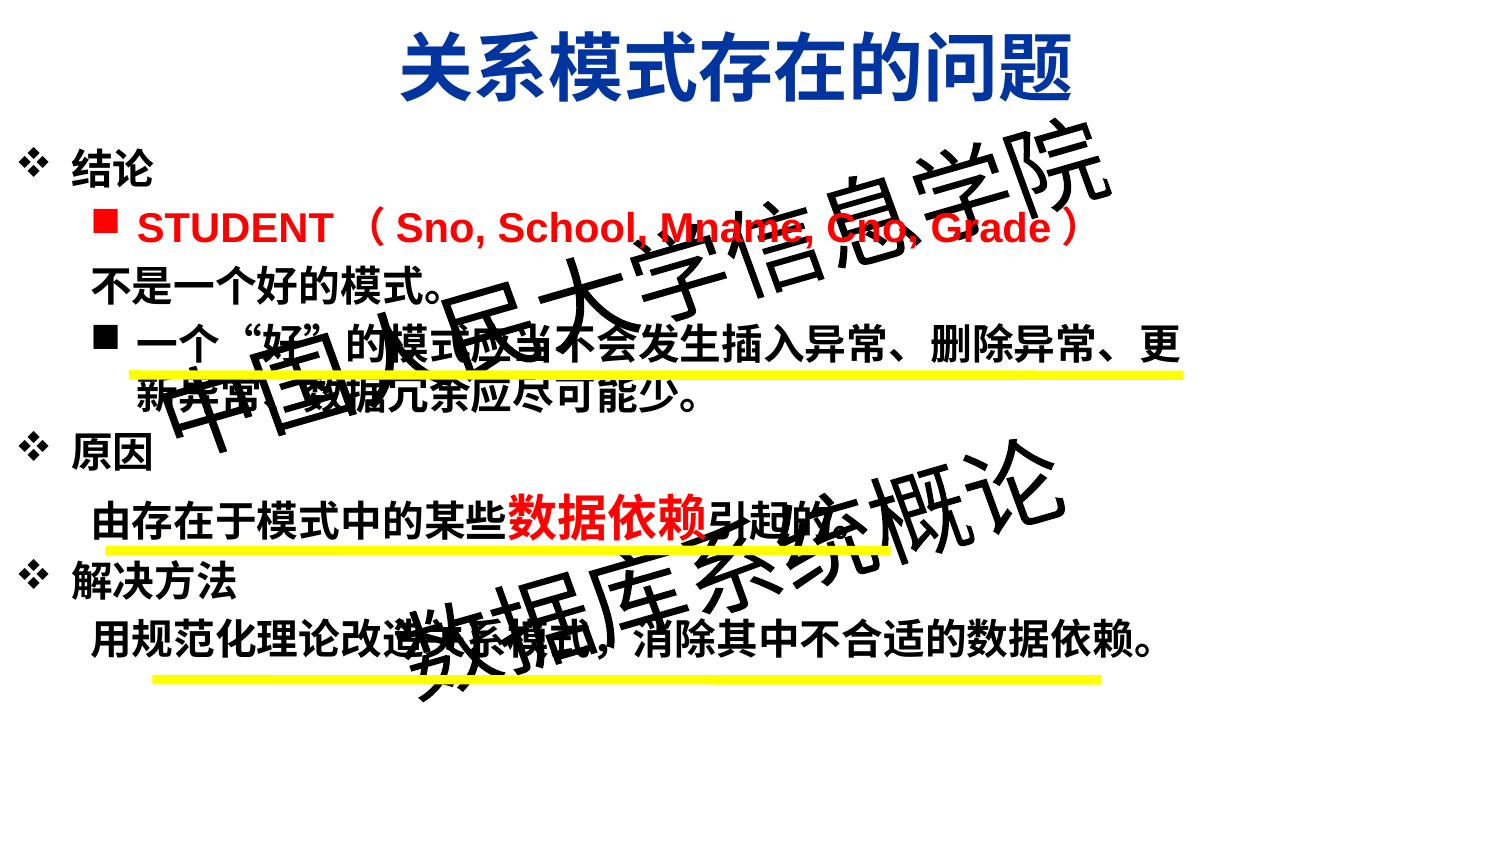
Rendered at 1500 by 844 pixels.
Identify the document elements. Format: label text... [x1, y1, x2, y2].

title 关系模式存在的问题 [46, 0, 1426, 136]
list 结论 STUDENT（Sno, School, Mname, Cno, Grade） 不是一个好的模式。 一个“好”的模式应当不会发生插入异常、删除异常、更新异常、数据冗余应尽可能少。 原因 由存在于模式中的某些数据依赖引起的。 解决方法 用规范化理论改造关系模式，消除其中不合适的数据依赖。 [0, 134, 1208, 794]
